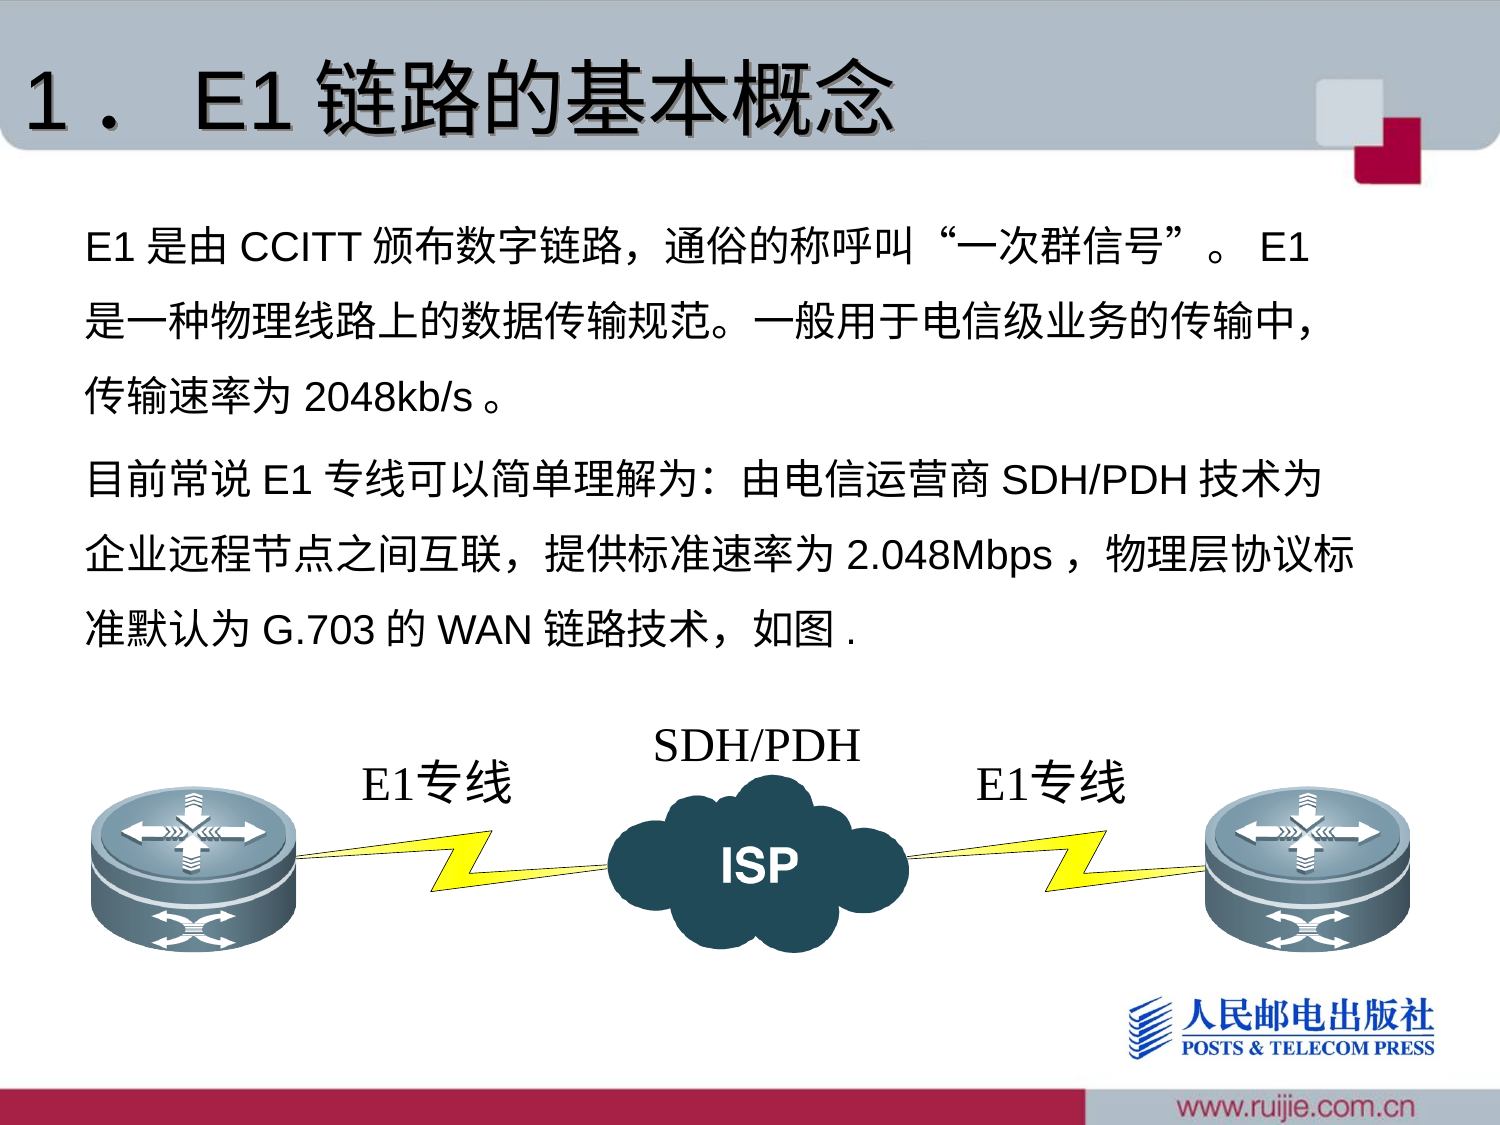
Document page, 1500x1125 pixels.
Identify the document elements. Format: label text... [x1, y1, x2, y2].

text_box 1．E1链路的基本概念 [0, 1, 951, 142]
picture [0, 1, 1500, 1125]
text_box E1是由CCITT颁布数字链路，通俗的称呼叫“一次群信号”。E1是一种物理线路上的数据传输规范。一般用于电信级业务的传输中，传输速率为2048kb/s。 目前常说E1专线可以简单理解为：由电信运营商SDH/PDH技术为企业远程节点之间互联，提供标准速率为2.048Mbps，物理层协议标准默认为G.703的WAN链路技术，如图. [70, 187, 1372, 744]
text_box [81, 714, 1416, 959]
